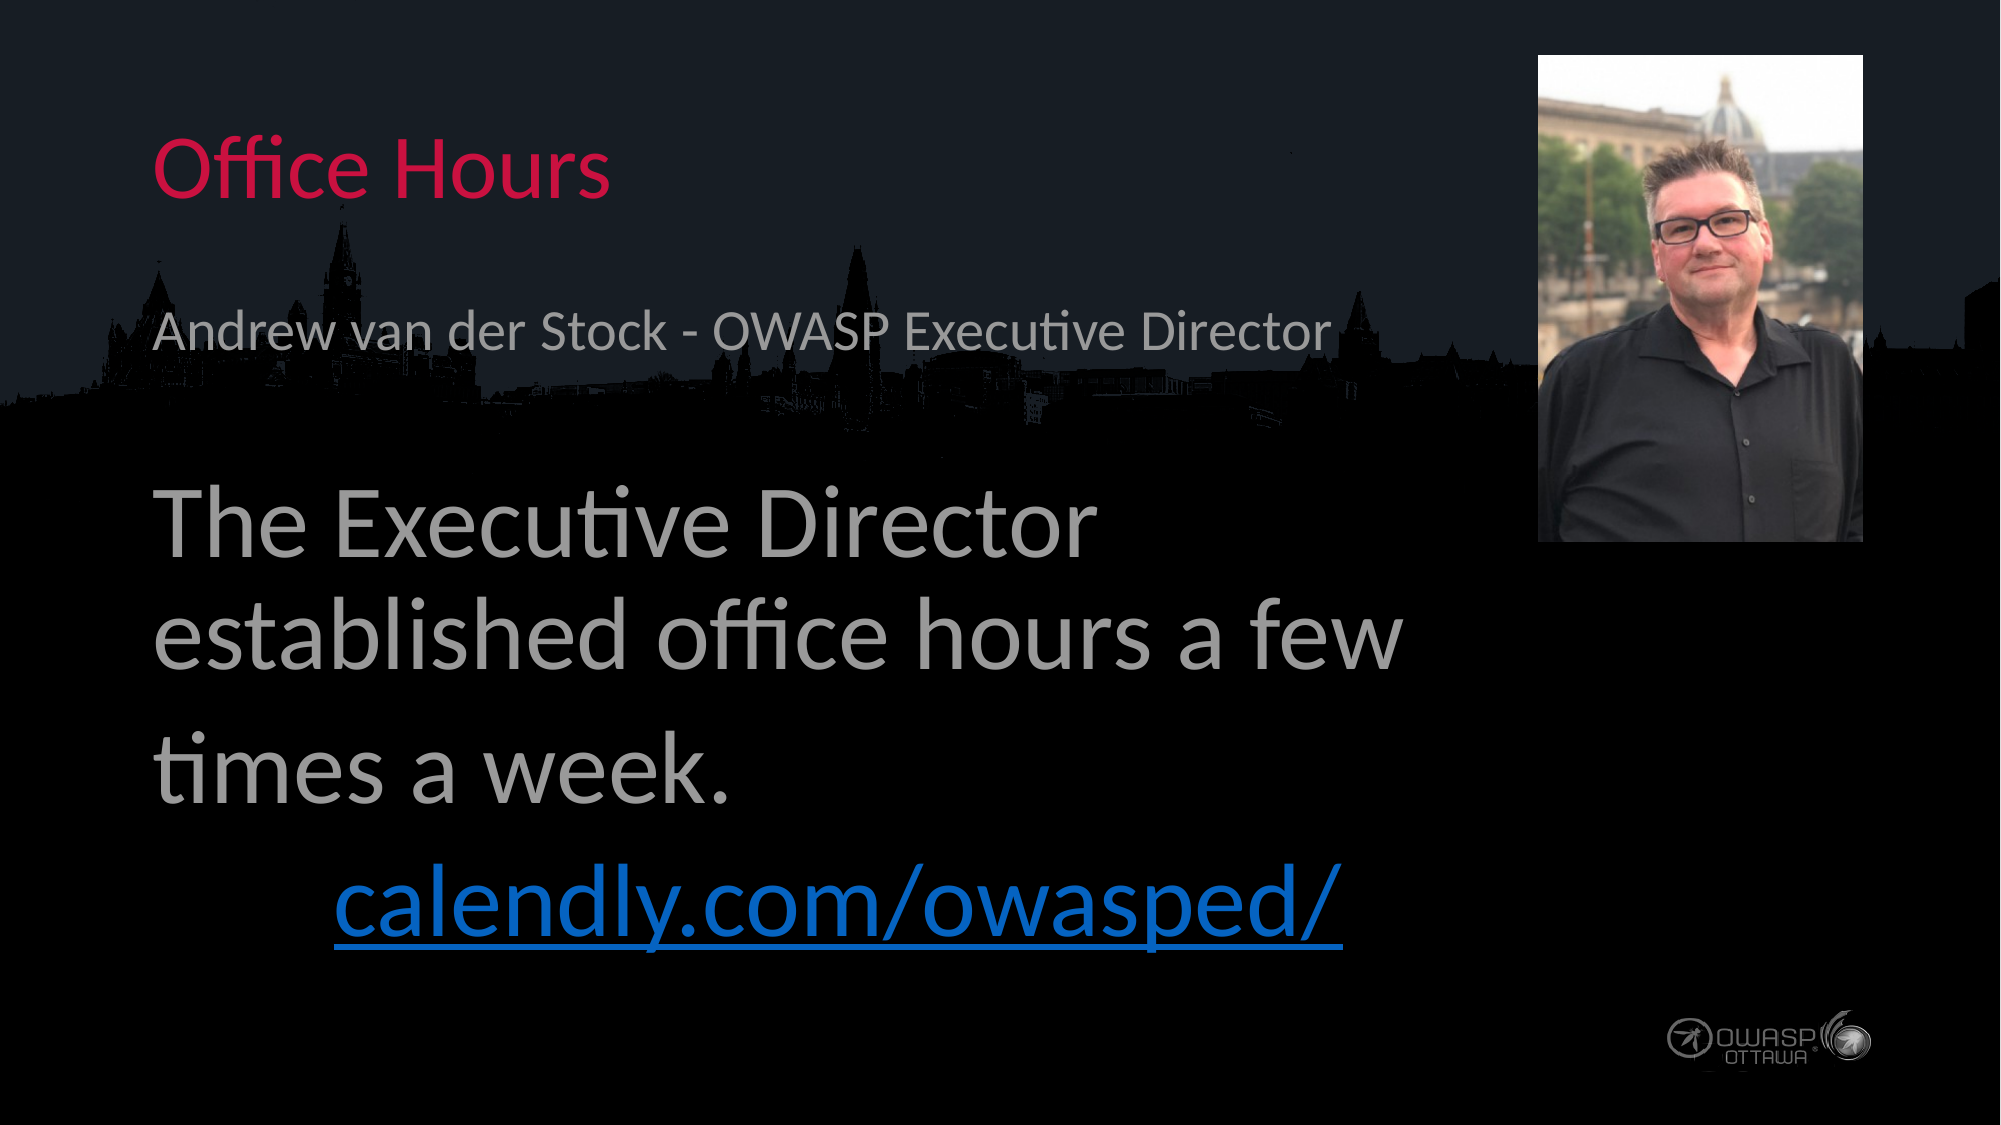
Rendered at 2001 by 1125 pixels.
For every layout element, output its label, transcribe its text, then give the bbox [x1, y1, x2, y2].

picture [0, 0, 2001, 1125]
list Andrew van der Stock - OWASP Executive Director The Executive Director established office hours a few times a week. calendly.com/owasped/ [137, 292, 1539, 1007]
title Office Hours [137, 59, 1533, 278]
